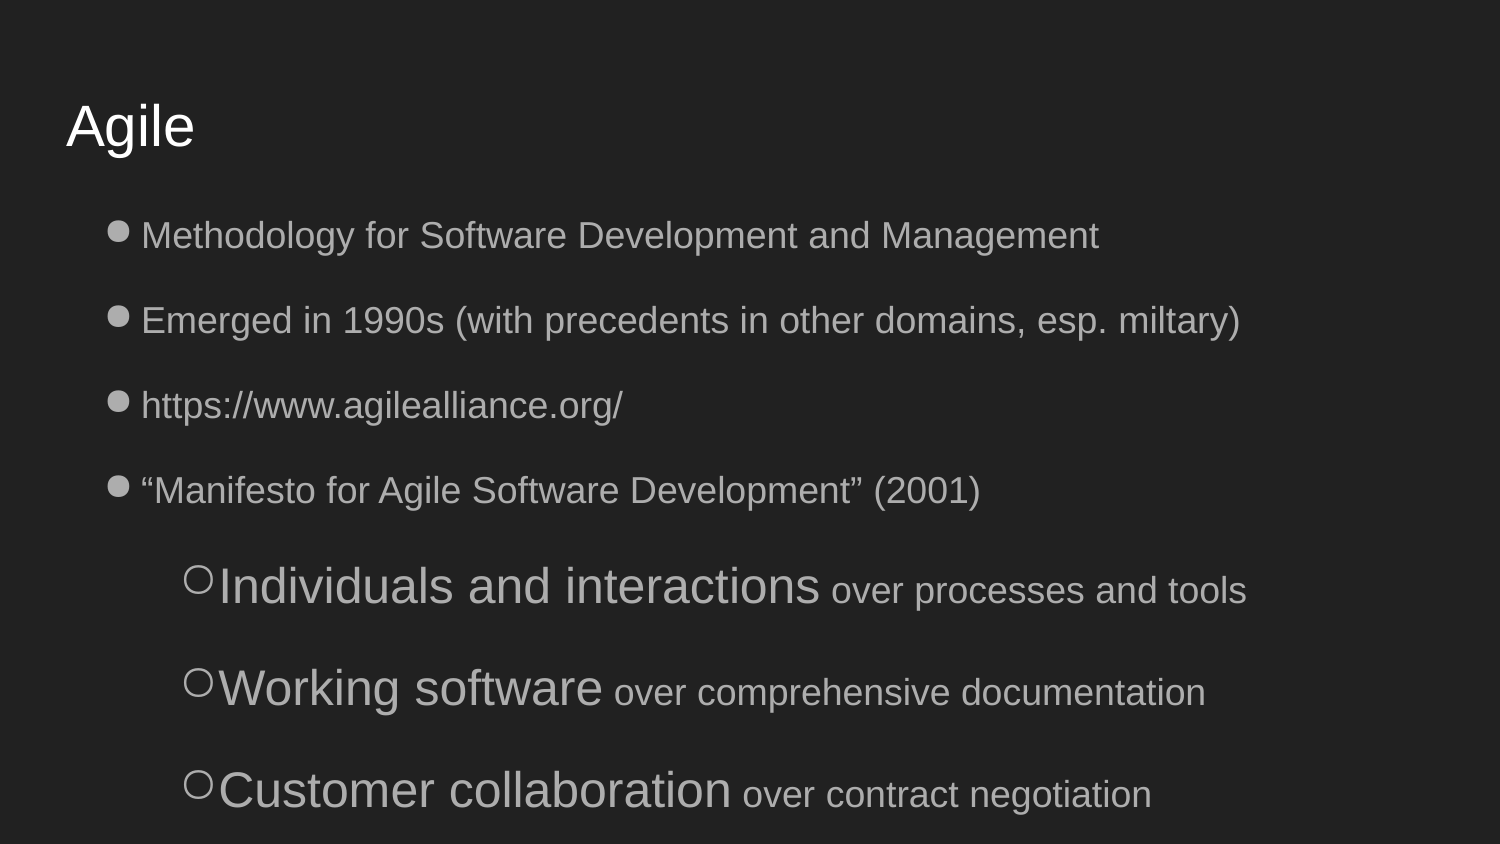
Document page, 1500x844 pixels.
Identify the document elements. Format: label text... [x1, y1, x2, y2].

list Methodology for Software Development and Management Emerged in 1990s (with precedents in other domains, esp. miltary) https://www.agilealliance.org/ “Manifesto for Agile Software Development” (2001) Individuals and interactions over processes and tools Working software over comprehensive documentation Customer collaboration over contract negotiation Responding to change over following a plan [51, 189, 1449, 750]
title Agile [51, 72, 1449, 167]
